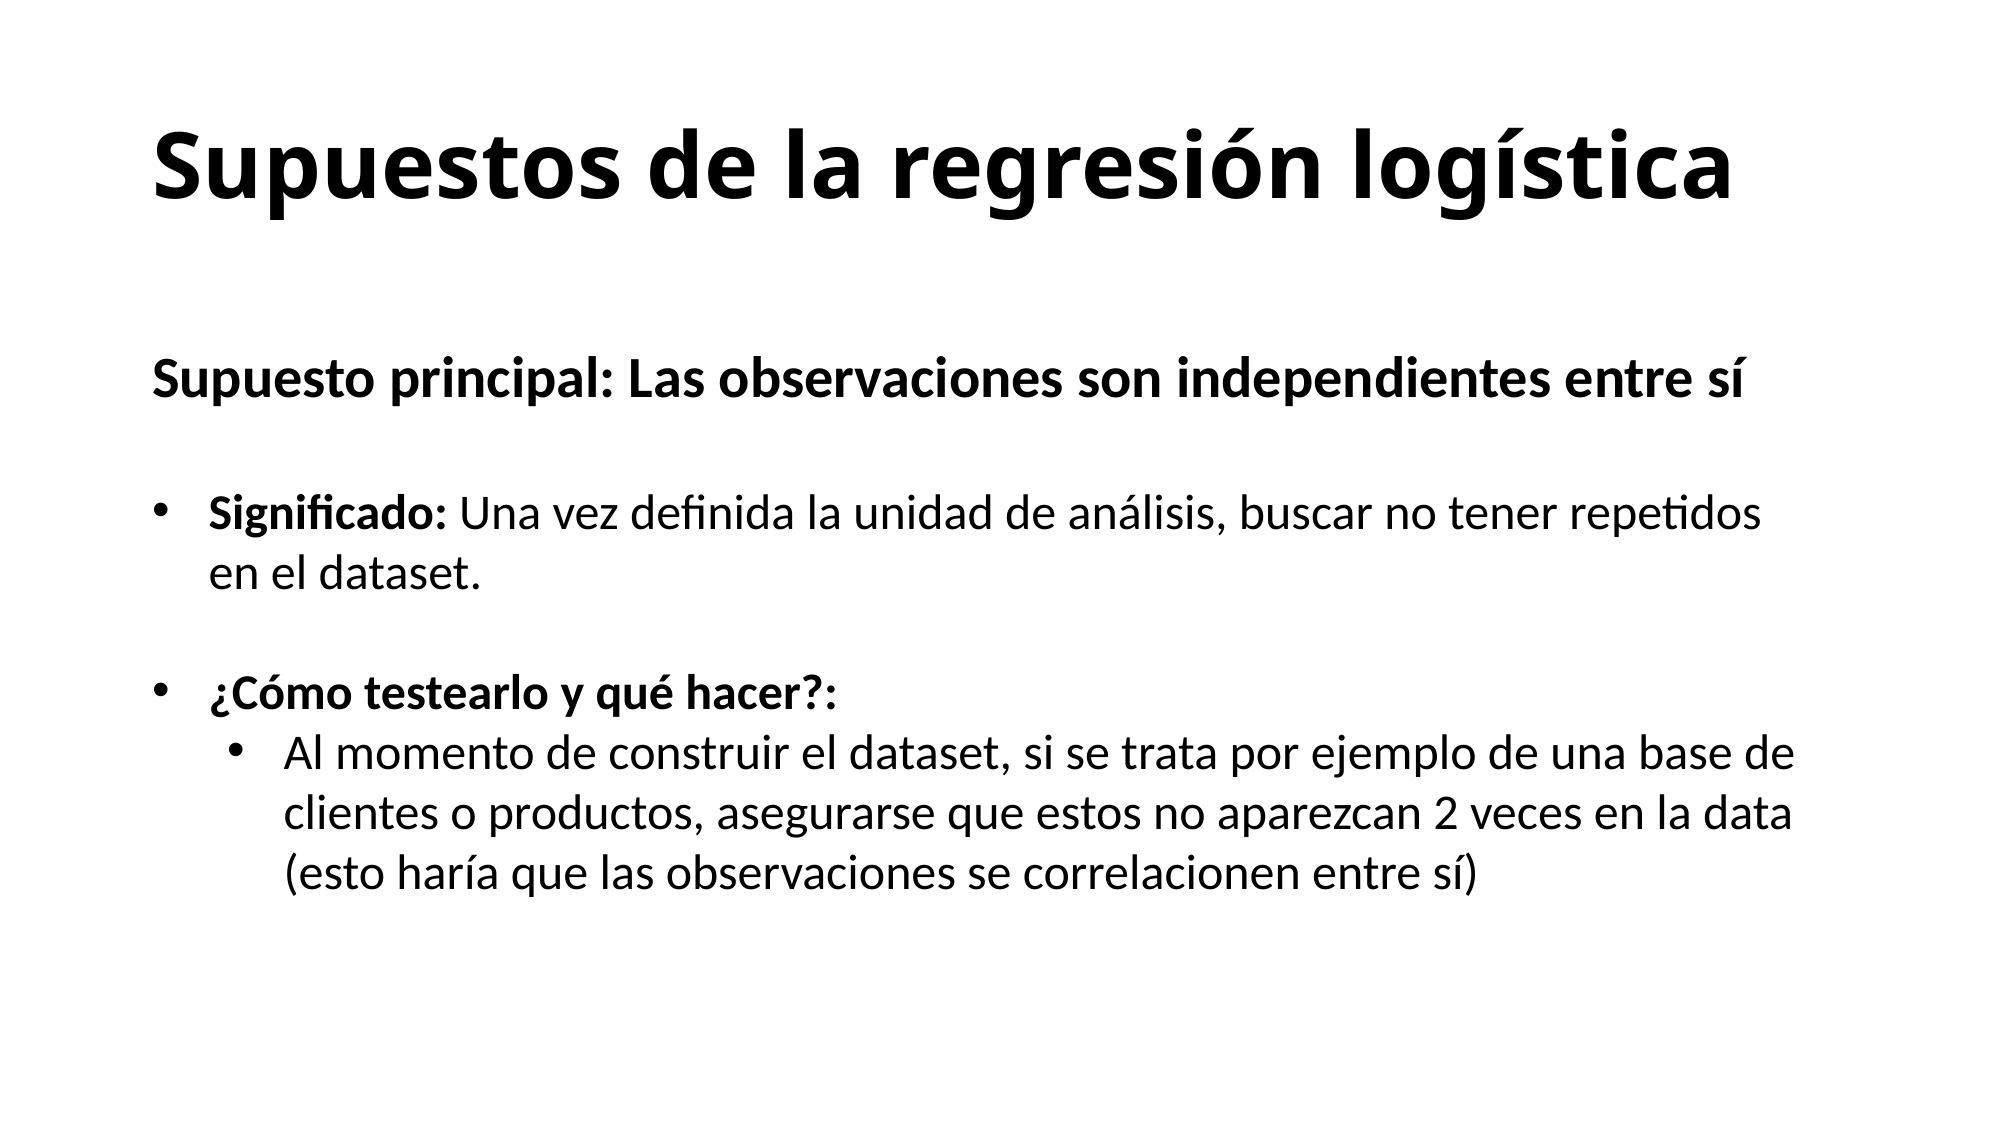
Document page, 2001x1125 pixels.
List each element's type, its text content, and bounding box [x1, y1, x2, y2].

text_box Supuestos de la regresión logística [137, 59, 1917, 278]
text_box Supuesto principal: Las observaciones son independientes entre sí Significado: Una vez definida la unidad de análisis, buscar no tener repetidos en el dataset. ¿Cómo testearlo y qué hacer?: Al momento de construir el dataset, si se trata por ejemplo de una base de clientes o productos, asegurarse que estos no aparezcan 2 veces en la data (esto haría que las observaciones se correlacionen entre sí) [137, 331, 1830, 967]
